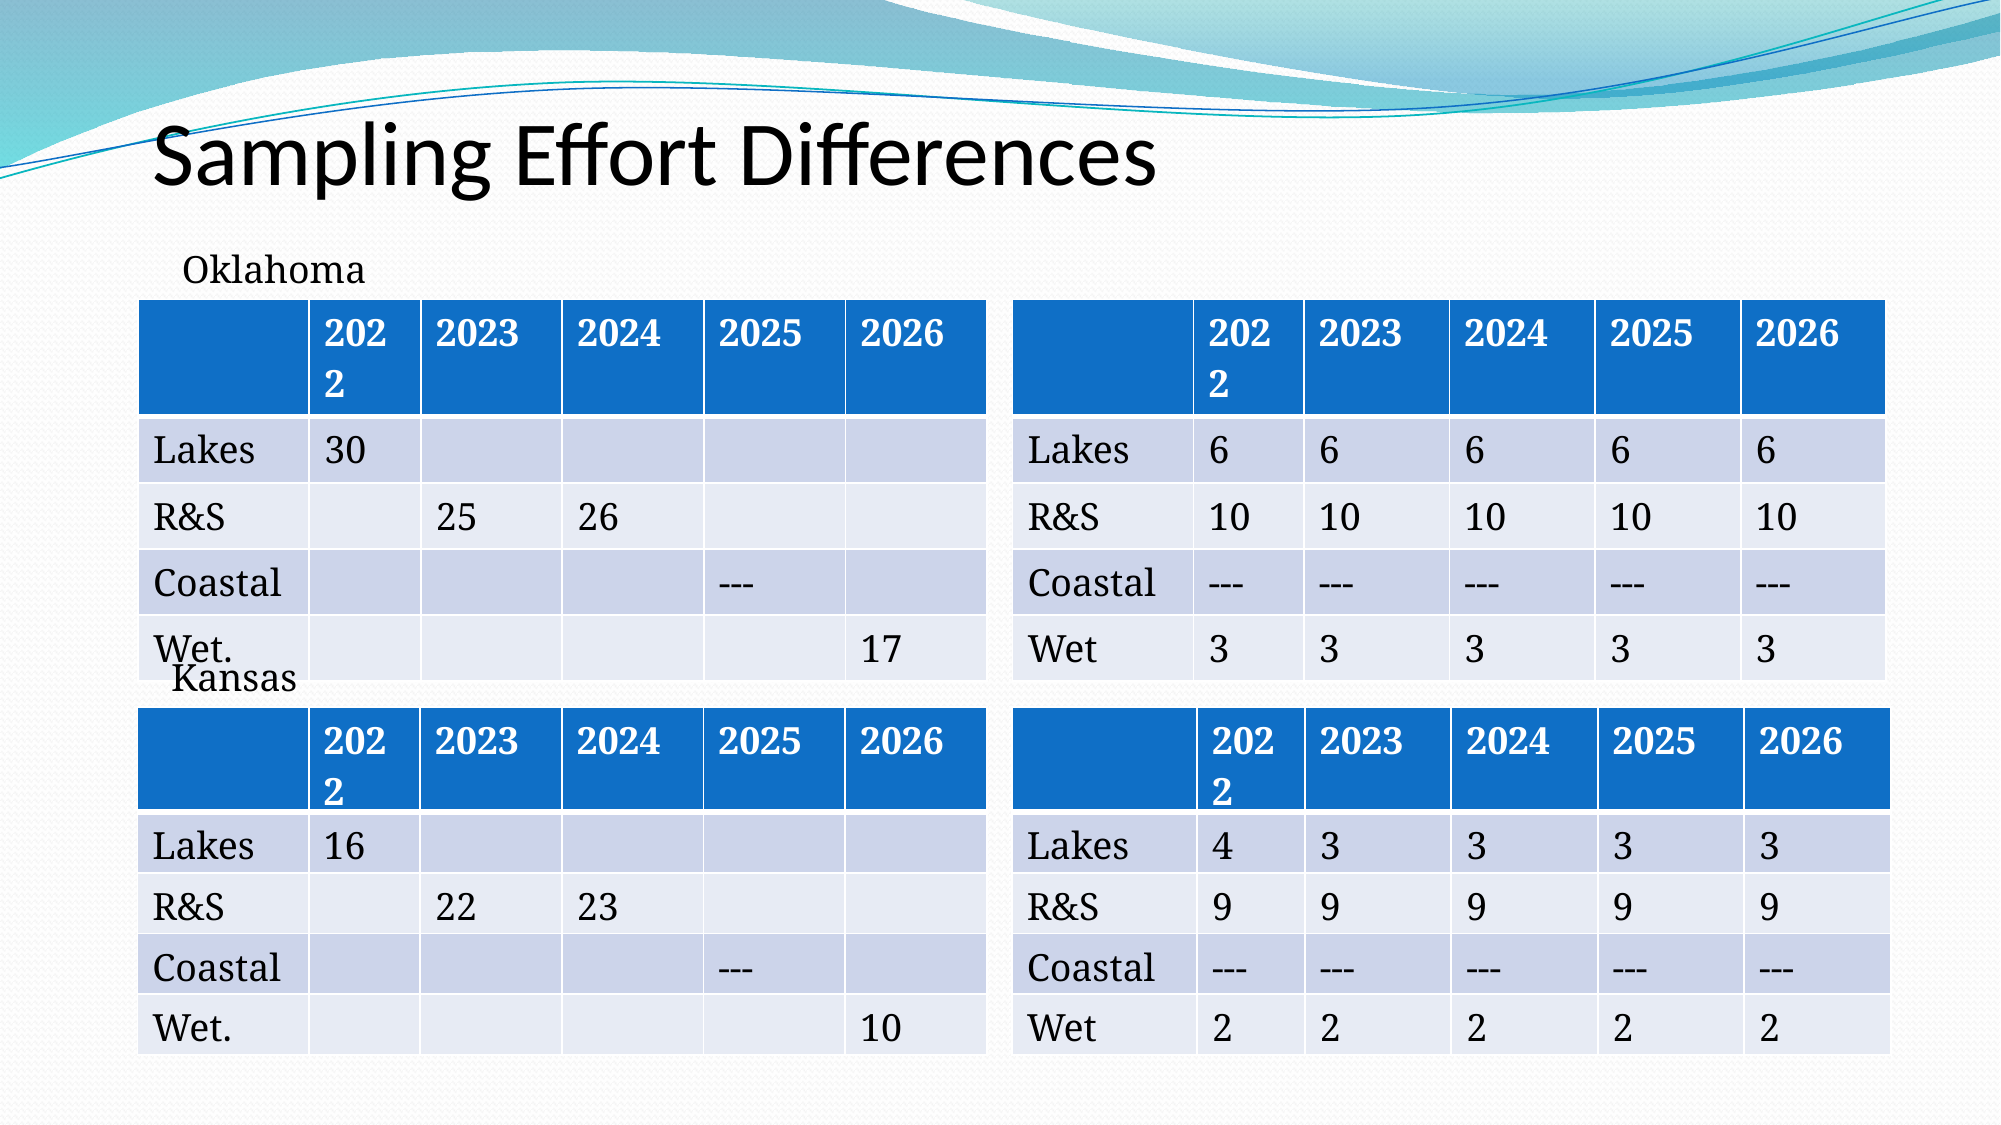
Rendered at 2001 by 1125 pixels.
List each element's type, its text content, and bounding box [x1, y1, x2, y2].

table_cell --- [1745, 934, 1890, 993]
table_cell [846, 874, 986, 933]
table_cell [705, 419, 845, 482]
table_header 2024 [563, 708, 703, 809]
table_cell R&S [138, 874, 308, 933]
table_cell [846, 934, 986, 993]
table_cell [705, 484, 845, 548]
table_cell 3 [1194, 616, 1303, 680]
table_header 2024 [1452, 708, 1597, 809]
table_cell 3 [1745, 815, 1890, 872]
table_header 2023 [1305, 300, 1449, 414]
table_cell Lakes [139, 419, 308, 482]
table_cell 3 [1596, 616, 1740, 680]
table_cell 10 [1194, 484, 1303, 548]
table_cell [421, 815, 561, 872]
table_header 2024 [1450, 300, 1594, 414]
table_cell [704, 815, 844, 872]
table_cell --- [1742, 550, 1885, 614]
table_cell [310, 550, 420, 614]
table_cell 10 [1305, 484, 1449, 548]
table_cell [705, 616, 845, 680]
table_cell 2 [1306, 995, 1450, 1054]
table_cell --- [1306, 934, 1450, 993]
table_cell [422, 419, 561, 482]
text_box Kansas [156, 646, 313, 706]
table_cell 10 [1450, 484, 1594, 548]
table_cell [563, 616, 703, 680]
table_header 2026 [1745, 708, 1890, 809]
table_cell 10 [1596, 484, 1740, 548]
table_cell [310, 995, 419, 1054]
table_cell 3 [1452, 815, 1597, 872]
table_cell --- [1305, 550, 1449, 614]
table_header 2025 [1596, 300, 1740, 414]
table_header 2024 [563, 300, 703, 414]
table_header 2026 [1742, 300, 1885, 414]
table_cell R&S [1013, 484, 1193, 548]
table_cell 6 [1742, 419, 1885, 482]
table_header 2026 [846, 708, 986, 809]
table_cell 3 [1450, 616, 1594, 680]
table_cell Coastal [138, 934, 308, 993]
table_cell 9 [1198, 874, 1304, 933]
table_cell 22 [421, 874, 561, 933]
table_cell Coastal [139, 550, 308, 614]
table_cell 23 [563, 874, 703, 933]
table_cell [704, 995, 844, 1054]
table_header 2022 [1198, 708, 1304, 809]
table_cell [563, 995, 703, 1054]
table_cell Lakes [138, 815, 308, 872]
table_cell [310, 934, 419, 993]
table_cell 9 [1745, 874, 1890, 933]
table_header [1013, 708, 1196, 809]
table_cell 2 [1599, 995, 1743, 1054]
table_cell [310, 874, 419, 933]
table_cell --- [704, 934, 844, 993]
table_cell --- [1198, 934, 1304, 993]
table_cell [310, 484, 420, 548]
table_cell 6 [1194, 419, 1303, 482]
table_cell [846, 815, 986, 872]
table_cell 6 [1305, 419, 1449, 482]
table_cell 3 [1305, 616, 1449, 680]
table_cell [846, 550, 986, 614]
table_cell Wet [1013, 616, 1193, 680]
table_cell 26 [563, 484, 703, 548]
table_cell [421, 995, 561, 1054]
table_cell 2 [1198, 995, 1304, 1054]
table_cell Coastal [1013, 934, 1196, 993]
table_header 2026 [846, 300, 986, 414]
table_cell Wet [1013, 995, 1196, 1054]
table_header 2025 [1599, 708, 1743, 809]
table_cell 9 [1599, 874, 1743, 933]
text_box Sampling Effort Differences [137, 98, 1863, 197]
table_cell [846, 419, 986, 482]
table_header [139, 300, 308, 414]
table_cell 9 [1452, 874, 1597, 933]
table_cell 6 [1596, 419, 1740, 482]
table_cell [846, 484, 986, 548]
table_cell Coastal [1013, 550, 1193, 614]
table_cell 9 [1306, 874, 1450, 933]
table_cell --- [1599, 934, 1743, 993]
table_cell 3 [1306, 815, 1450, 872]
table_cell Wet. [139, 616, 308, 680]
table_header 2022 [1194, 300, 1303, 414]
text_box Oklahoma [167, 238, 384, 299]
table_header 2022 [310, 300, 420, 414]
table_cell 10 [846, 995, 986, 1054]
table_cell --- [1450, 550, 1594, 614]
table_cell [422, 550, 561, 614]
table_cell [563, 815, 703, 872]
table_cell 17 [846, 616, 986, 680]
table_cell [421, 934, 561, 993]
table_cell Lakes [1013, 419, 1193, 482]
table_cell 2 [1452, 995, 1597, 1054]
table_cell [310, 616, 420, 680]
table_cell Lakes [1013, 815, 1196, 872]
table_cell --- [1194, 550, 1303, 614]
table_cell --- [1452, 934, 1597, 993]
table_cell [704, 874, 844, 933]
table_header 2022 [310, 708, 419, 809]
table_cell 25 [422, 484, 561, 548]
table_cell 2 [1745, 995, 1890, 1054]
table_header 2023 [421, 708, 561, 809]
table_cell 4 [1198, 815, 1304, 872]
table_header 2025 [705, 300, 845, 414]
table_cell 10 [1742, 484, 1885, 548]
table_cell [422, 616, 561, 680]
table_cell [563, 550, 703, 614]
table_cell [563, 419, 703, 482]
table_cell R&S [139, 484, 308, 548]
table_header 2025 [704, 708, 844, 809]
table_cell 3 [1599, 815, 1743, 872]
table_cell [563, 934, 703, 993]
table_header [1013, 300, 1193, 414]
table_header 2023 [422, 300, 561, 414]
table_cell 16 [310, 815, 419, 872]
table_header [138, 708, 308, 809]
table_cell 3 [1742, 616, 1885, 680]
table_header 2023 [1306, 708, 1450, 809]
table_cell 30 [310, 419, 420, 482]
table_cell --- [705, 550, 845, 614]
table_cell --- [1596, 550, 1740, 614]
table_cell Wet. [138, 995, 308, 1054]
table_cell 6 [1450, 419, 1594, 482]
table_cell R&S [1013, 874, 1196, 933]
